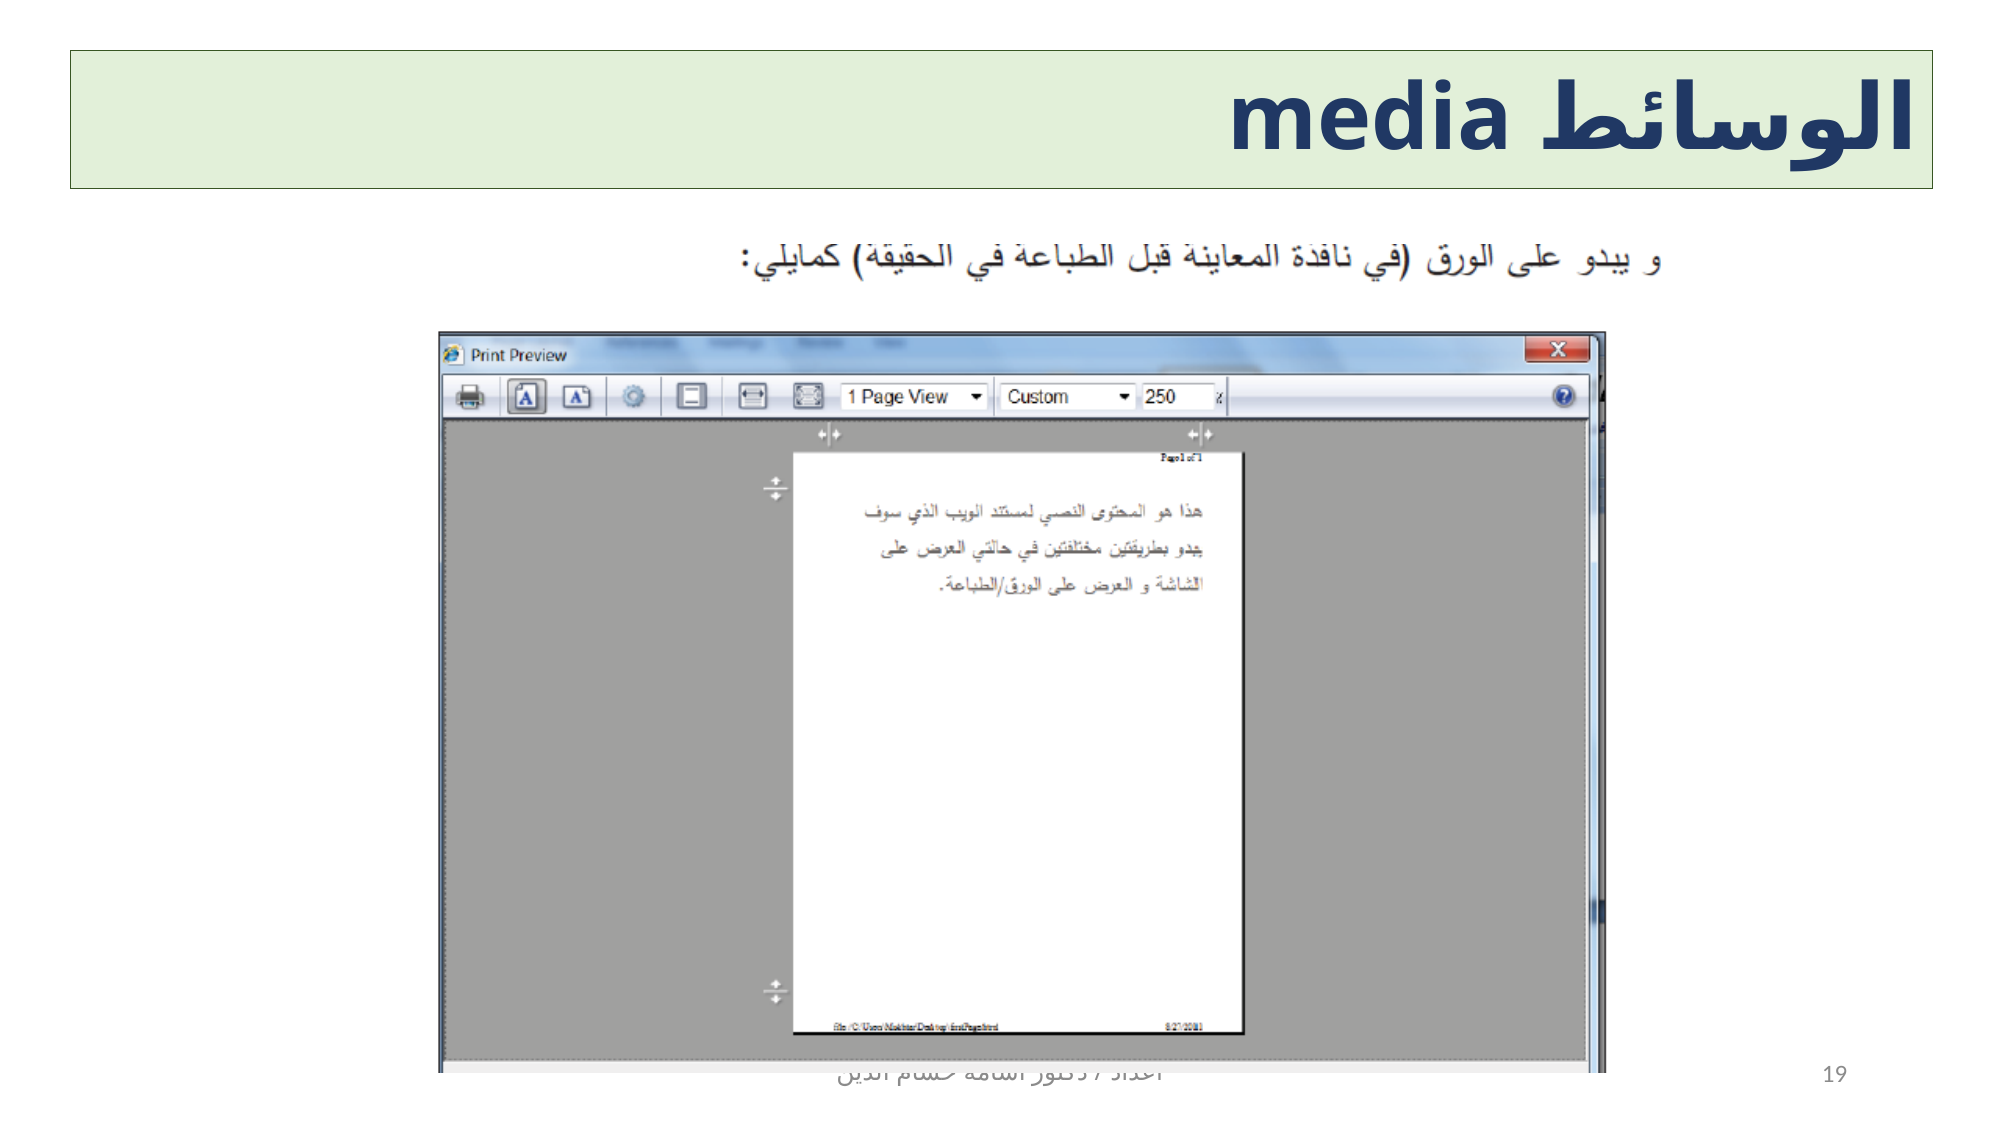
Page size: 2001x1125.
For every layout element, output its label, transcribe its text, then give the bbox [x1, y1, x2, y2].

slide_number 19 [1412, 1042, 1863, 1103]
title الوسائط media [70, 50, 1933, 189]
picture [422, 244, 1686, 1073]
footer اعداد / دكتور أسامة حسام الدين [662, 1073, 1338, 1103]
